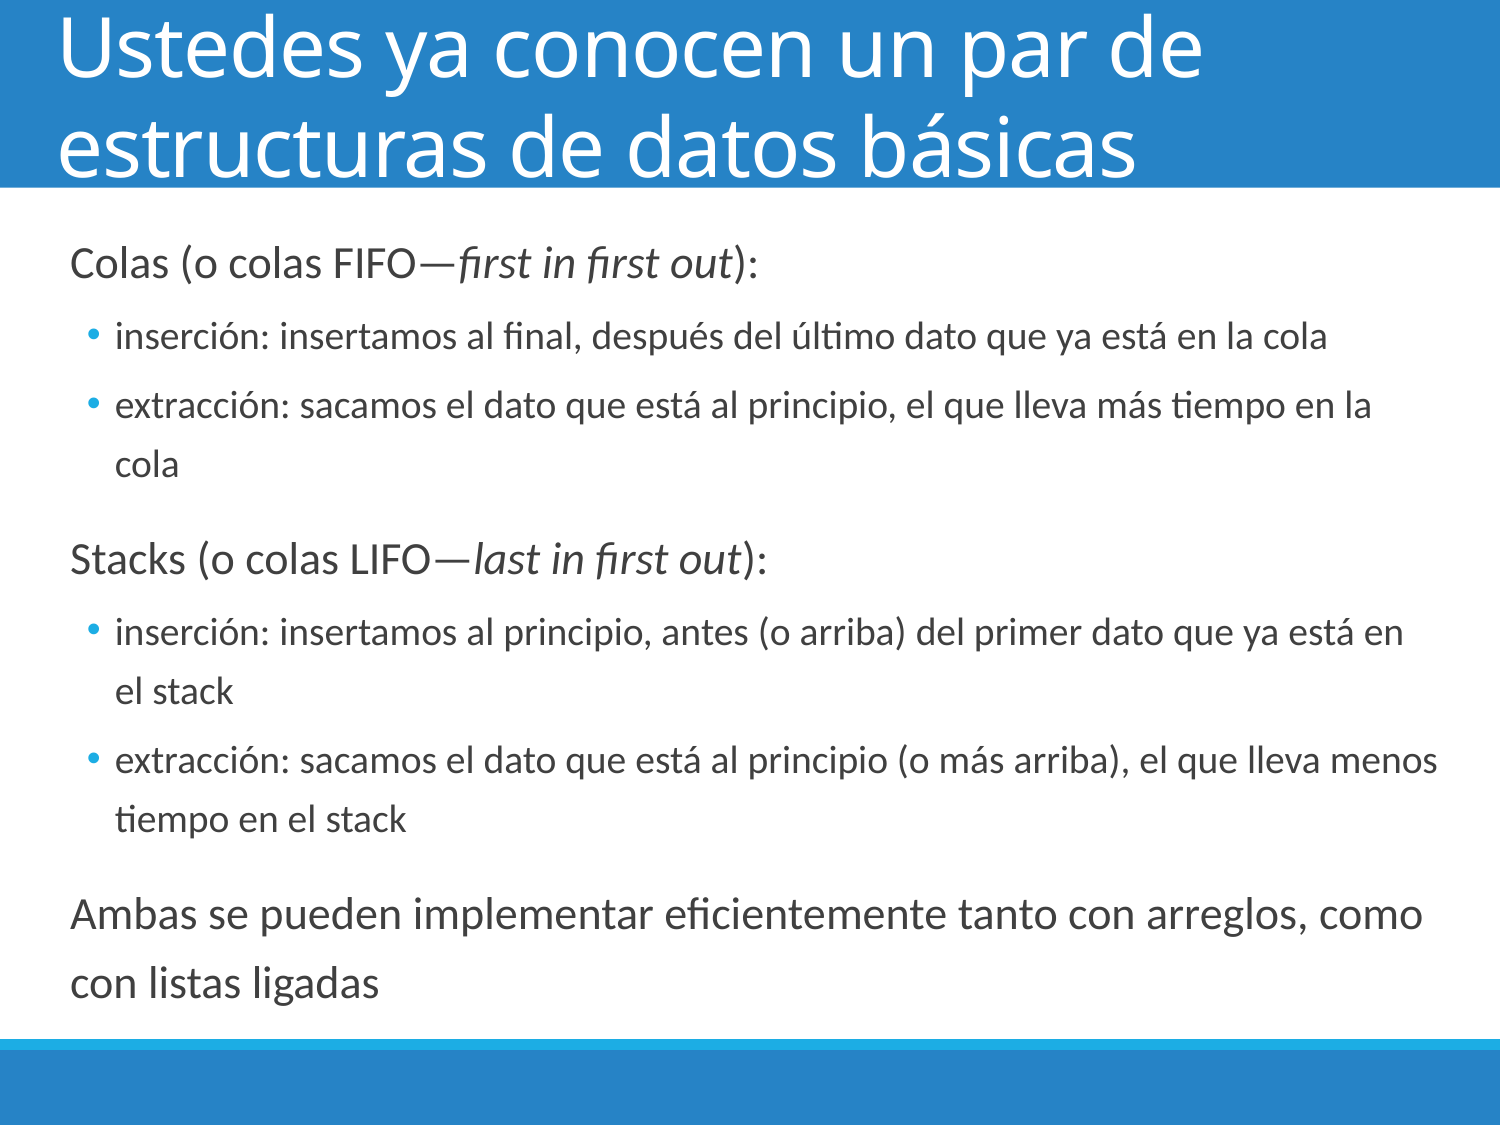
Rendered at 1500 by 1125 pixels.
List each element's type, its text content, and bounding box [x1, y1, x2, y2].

title Ustedes ya conocen un par de estructuras de datos básicas [41, 0, 1459, 188]
list Colas (o colas FIFO—first in first out): inserción: insertamos al final, después del último dato que ya está en la cola extracción: sacamos el dato que está al principio, el que lleva más tiempo en la cola Stacks (o colas LIFO—last in first out): inserción: insertamos al principio, antes (o arriba) del primer dato que ya está en el stack extracción: sacamos el dato que está al principio (o más arriba), el que lleva menos tiempo en el stack Ambas se pueden implementar eficientemente tanto con arreglos, como con listas ligadas [41, 211, 1459, 1016]
